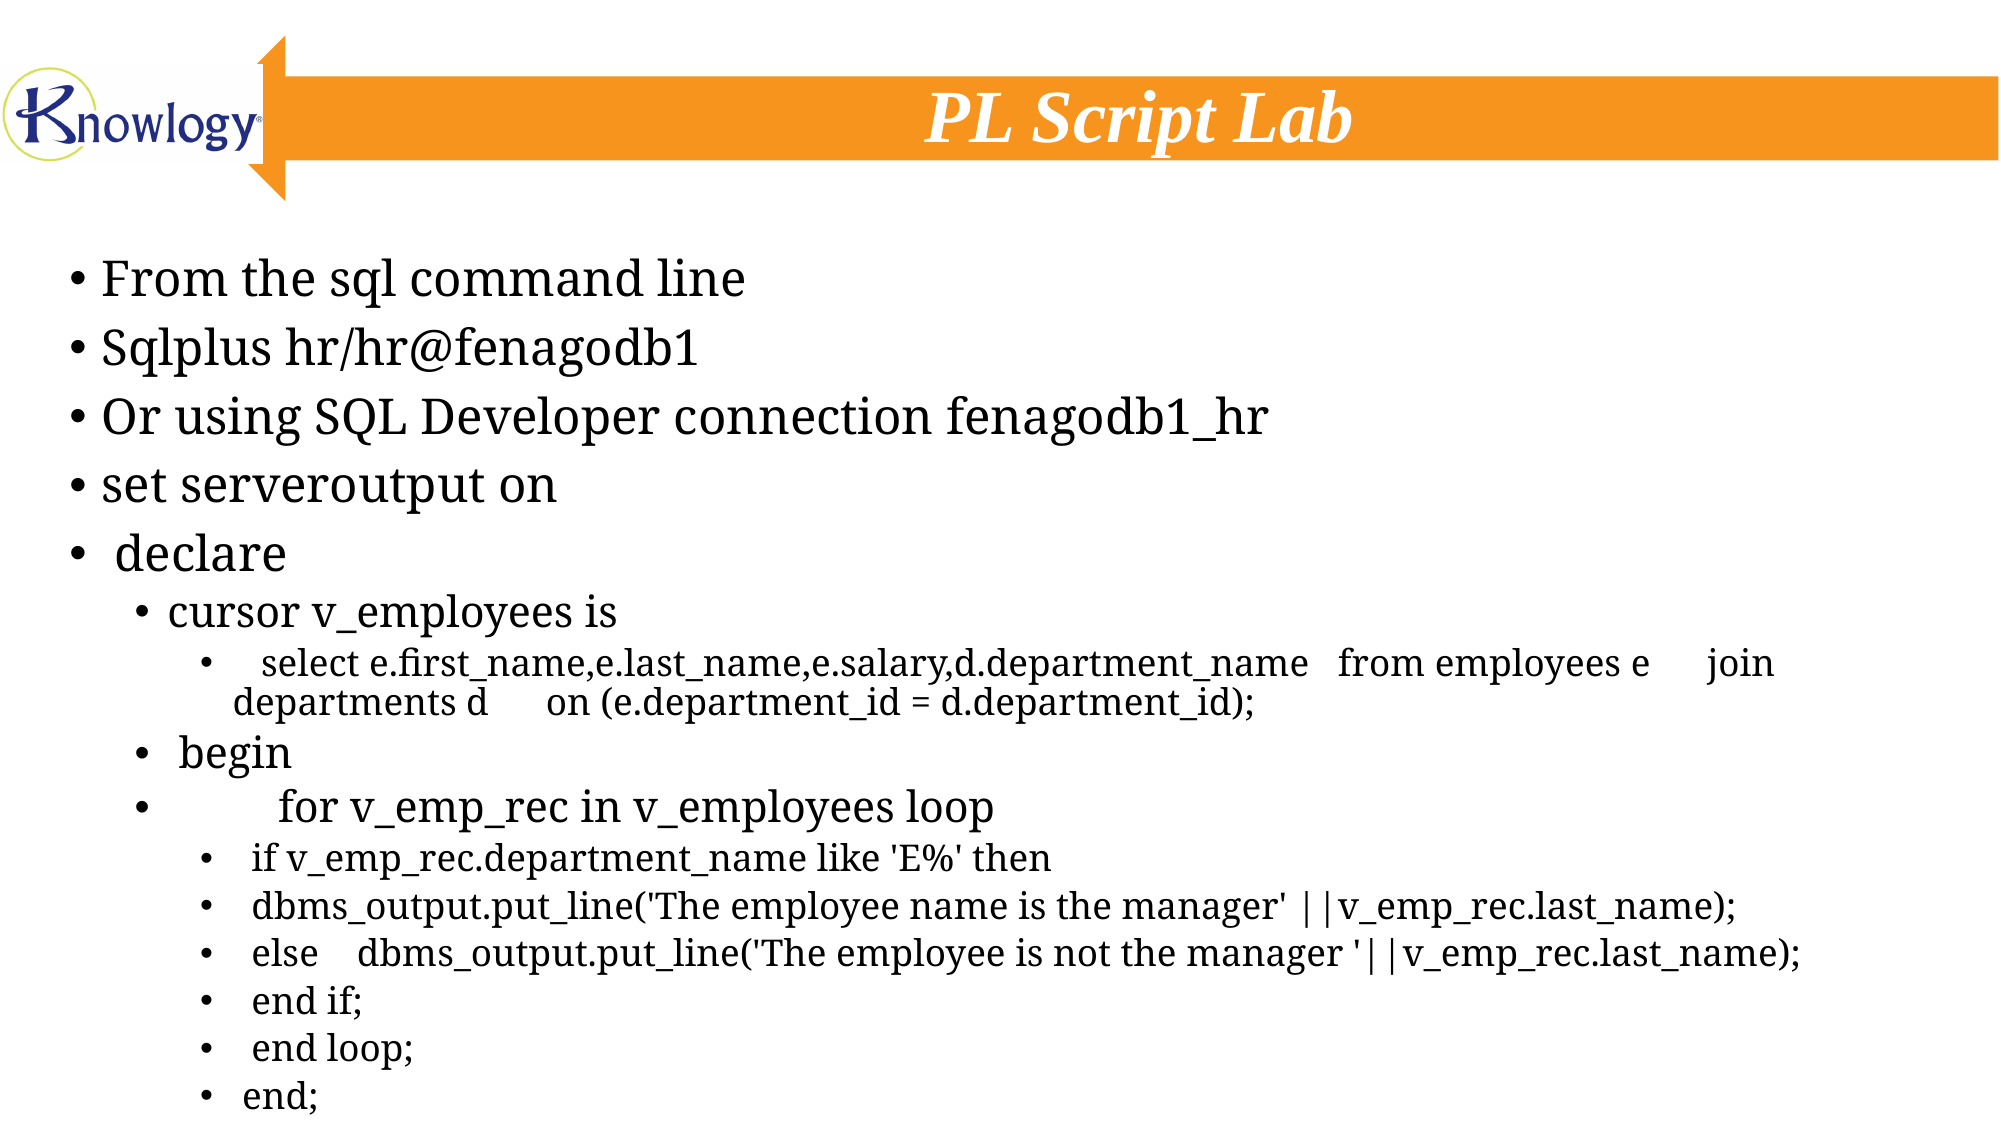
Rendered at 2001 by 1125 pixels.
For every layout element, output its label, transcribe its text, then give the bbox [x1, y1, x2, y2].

title PL Script Lab [249, 64, 2000, 173]
picture [0, 64, 249, 164]
list From the sql command line Sqlplus hr/hr@fenagodb1 Or using SQL Developer connection fenagodb1_hr set serveroutput on declare cursor v_employees is select e.first_name,e.last_name,e.salary,d.department_name from employees e join departments d on (e.department_id = d.department_id); begin for v_emp_rec in v_employees loop if v_emp_rec.department_name like 'E%' then dbms_output.put_line('The employee name is the manager' ||v_emp_rec.last_name); else dbms_output.put_line('The employee is not the manager '||v_emp_rec.last_name); end if; end loop; end; [54, 246, 1944, 1125]
